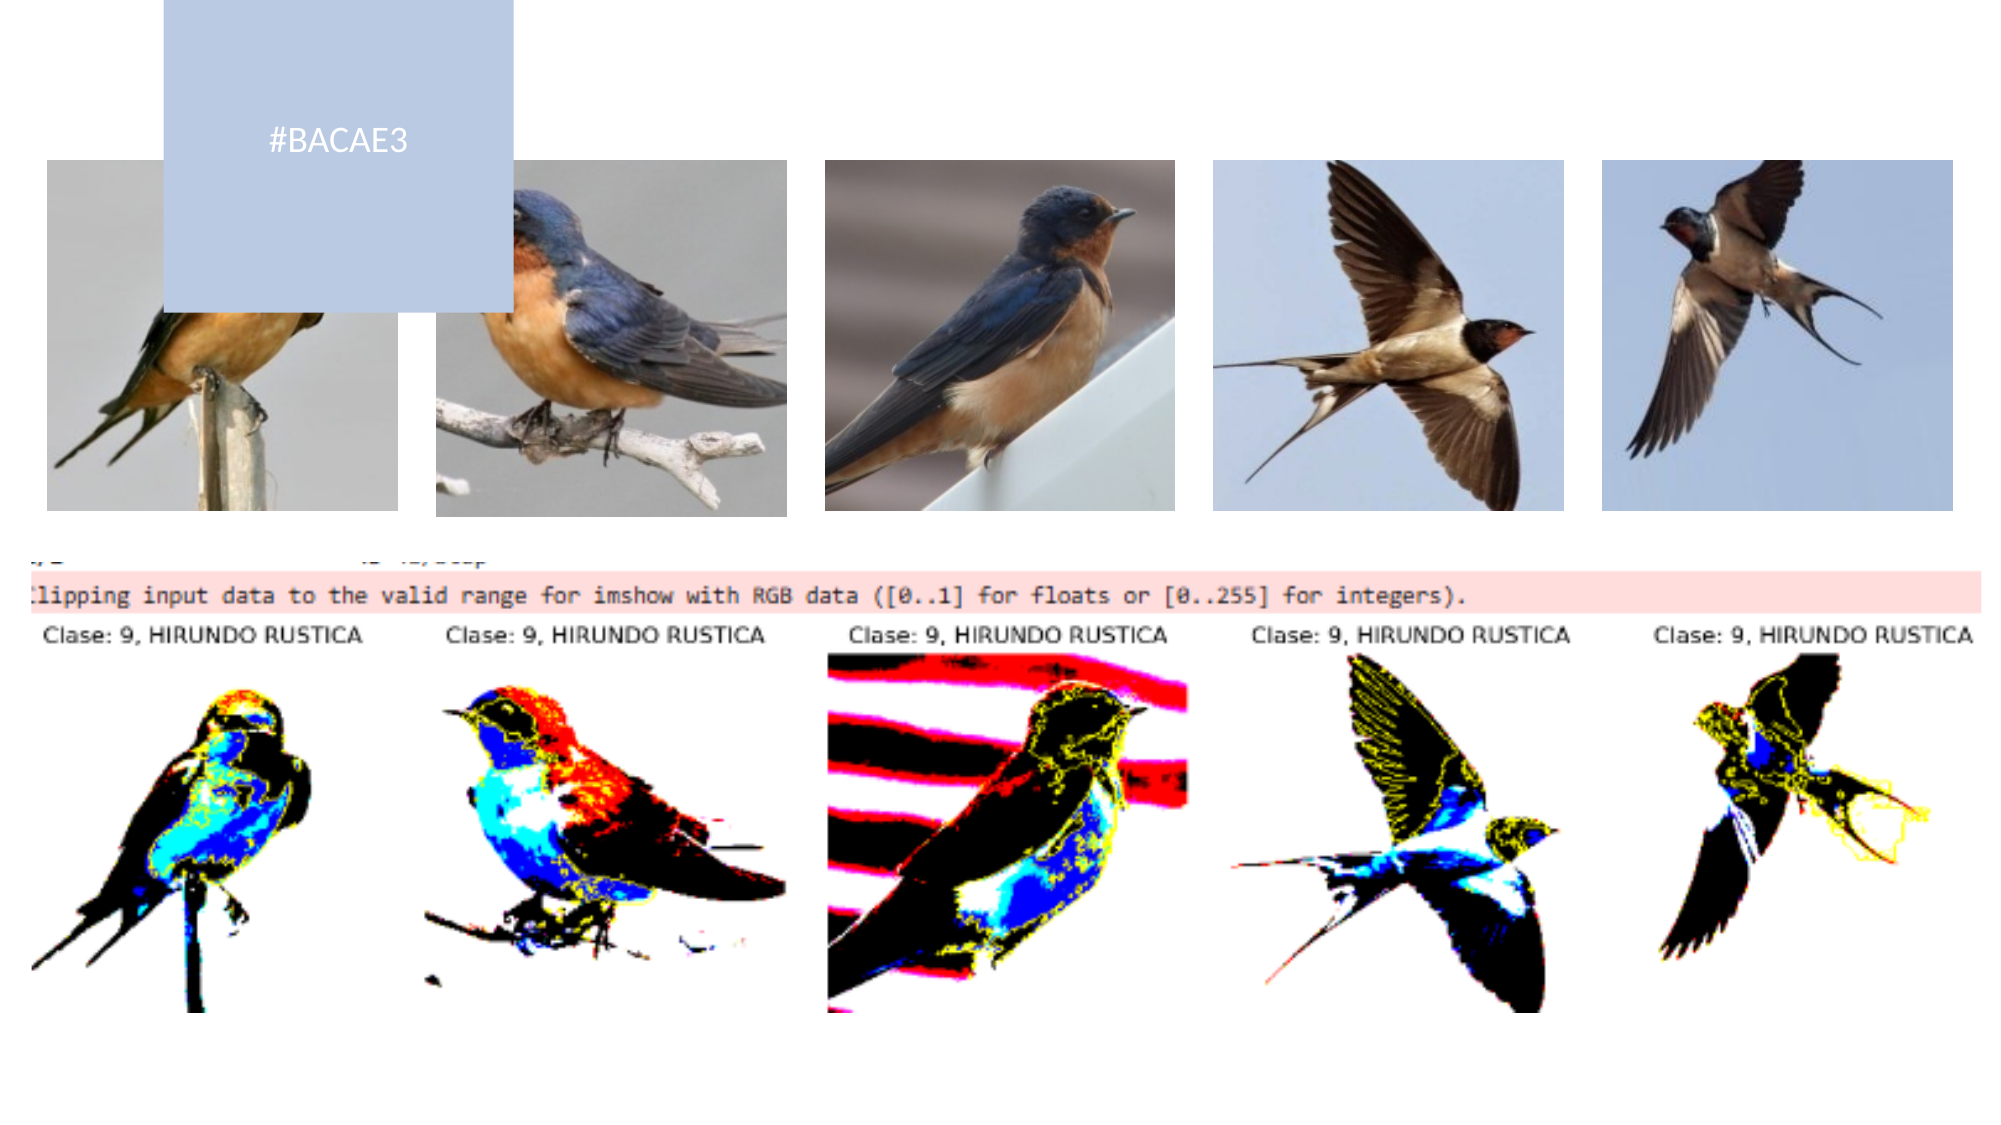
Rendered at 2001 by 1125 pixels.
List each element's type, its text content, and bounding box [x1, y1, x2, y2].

picture [1213, 160, 1564, 511]
picture [436, 160, 787, 517]
picture [1602, 160, 1953, 511]
text_box #BACAE3 [163, 0, 515, 314]
picture [31, 562, 1982, 1013]
picture [47, 160, 398, 511]
picture [824, 160, 1175, 511]
